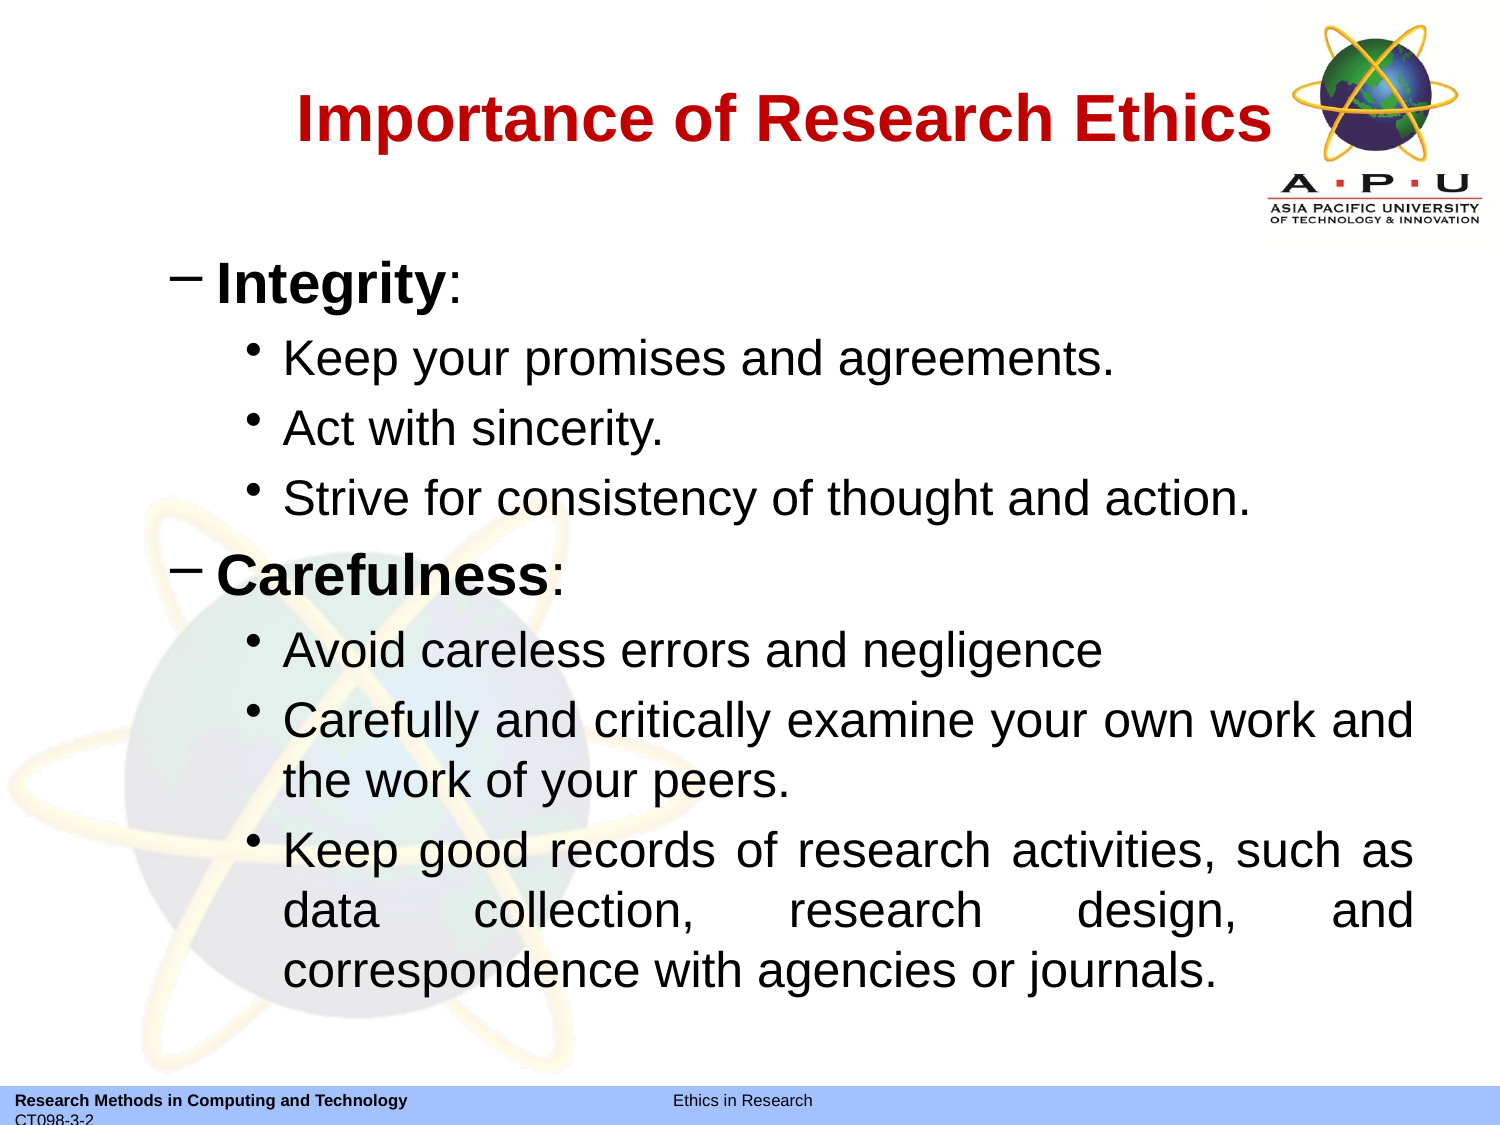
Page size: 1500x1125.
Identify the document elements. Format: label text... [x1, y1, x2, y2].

text_box Importance of Research Ethics [281, 67, 1290, 163]
picture [1251, 0, 1500, 249]
list Integrity: Keep your promises and agreements. Act with sincerity. Strive for consistency of thought and action. Carefulness: Avoid careless errors and negligence Carefully and critically examine your own work and the work of your peers. Keep good records of research activities, such as data collection, research design, and correspondence with agencies or journals. [79, 237, 1430, 1021]
